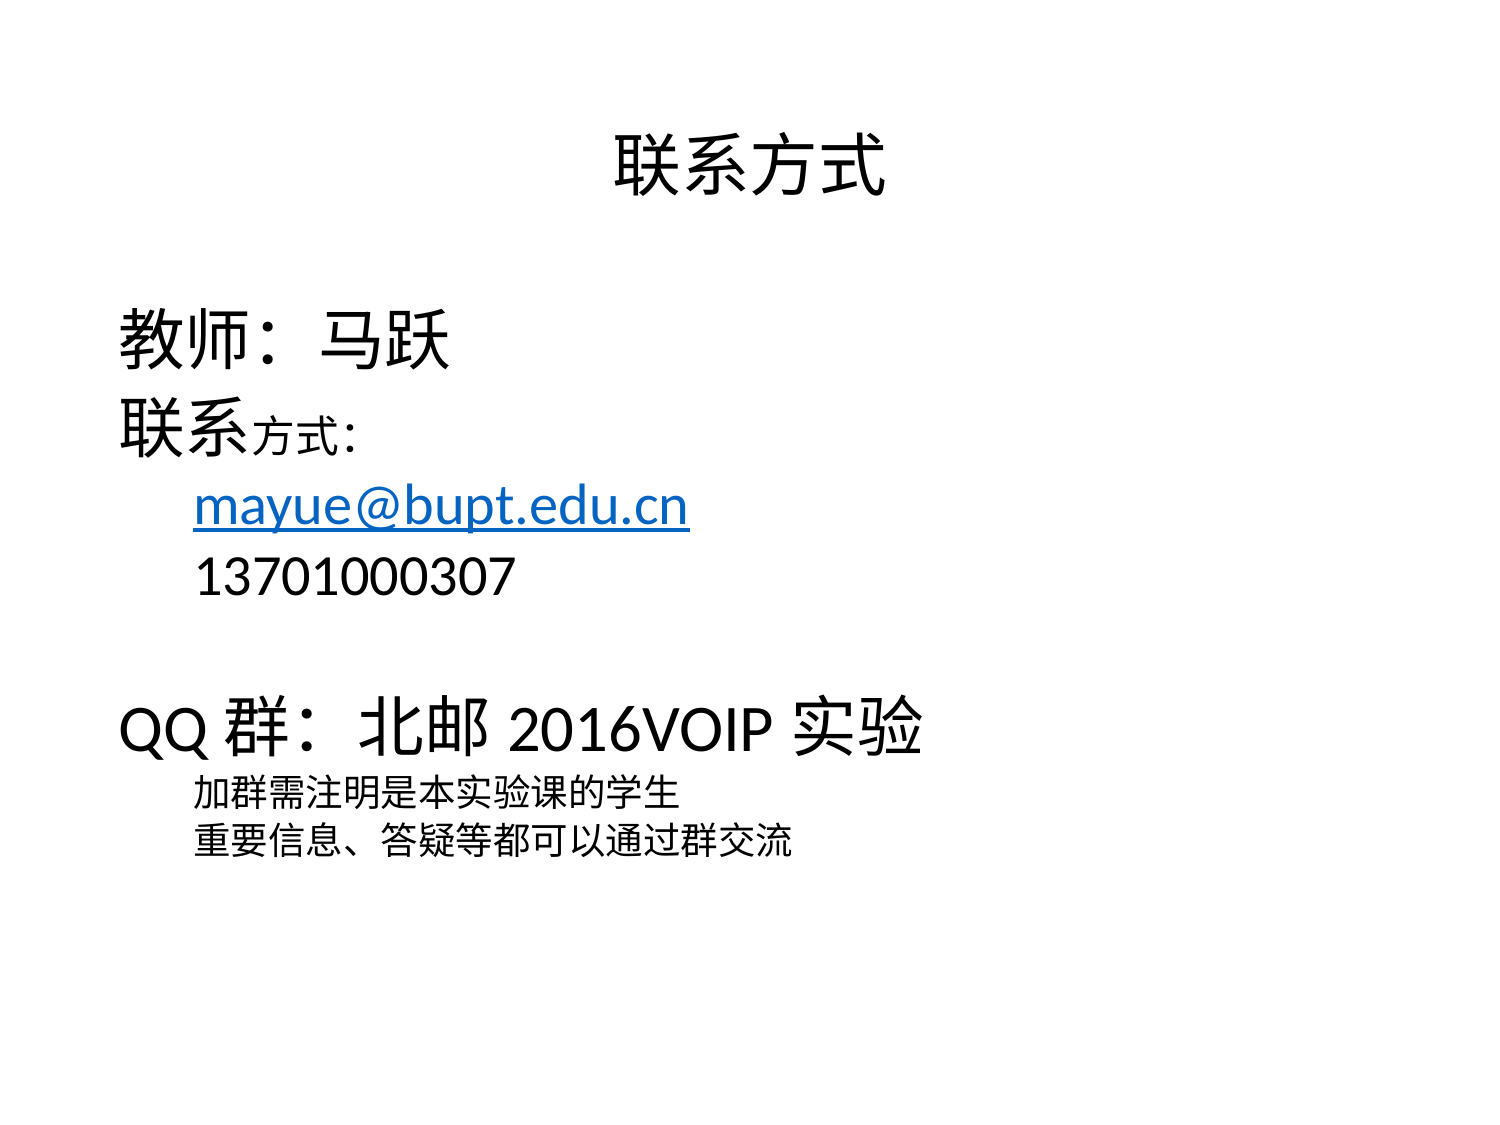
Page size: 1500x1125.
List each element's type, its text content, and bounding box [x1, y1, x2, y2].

list 教师：马跃 联系方式： mayue@bupt.edu.cn 13701000307 QQ群：北邮2016VOIP实验 加群需注明是本实验课的学生 重要信息、答疑等都可以通过群交流 [103, 299, 1397, 1014]
title 联系方式 [103, 59, 1397, 278]
